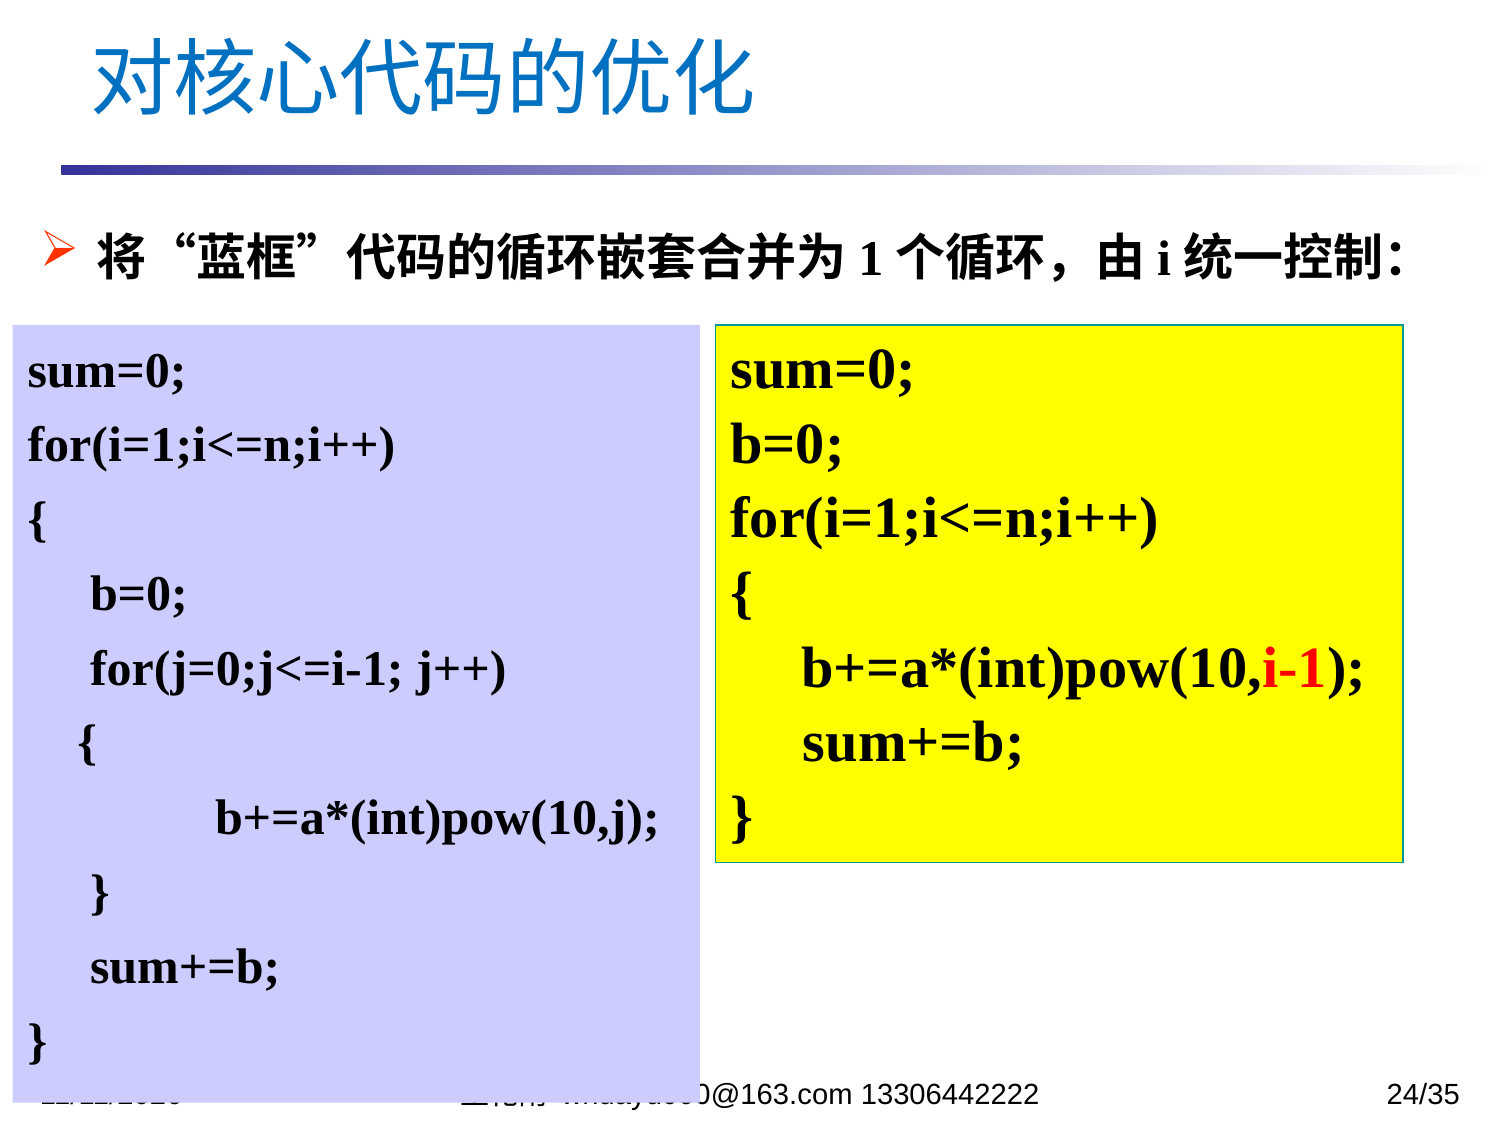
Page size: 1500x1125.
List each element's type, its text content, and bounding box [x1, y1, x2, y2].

text_box 将“蓝框”代码的循环嵌套合并为1个循环，由i统一控制： [24, 187, 1400, 625]
text_box sum=0; b=0; for(i=1;i<=n;i++) { b+=a*(int)pow(10,i-1); sum+=b; } [715, 324, 1404, 863]
list sum=0; for(i=1;i<=n;i++) { b=0; for(j=0;j<=i-1; j++) { b+=a*(int)pow(10,j); } sum+=b; } [12, 324, 700, 1103]
footer 王化雨 whuayu000@163.com 13306442222 [700, 1074, 1113, 1103]
slide_number 24/35 [1187, 1074, 1476, 1103]
title 对核心代码的优化 [75, 24, 1475, 125]
